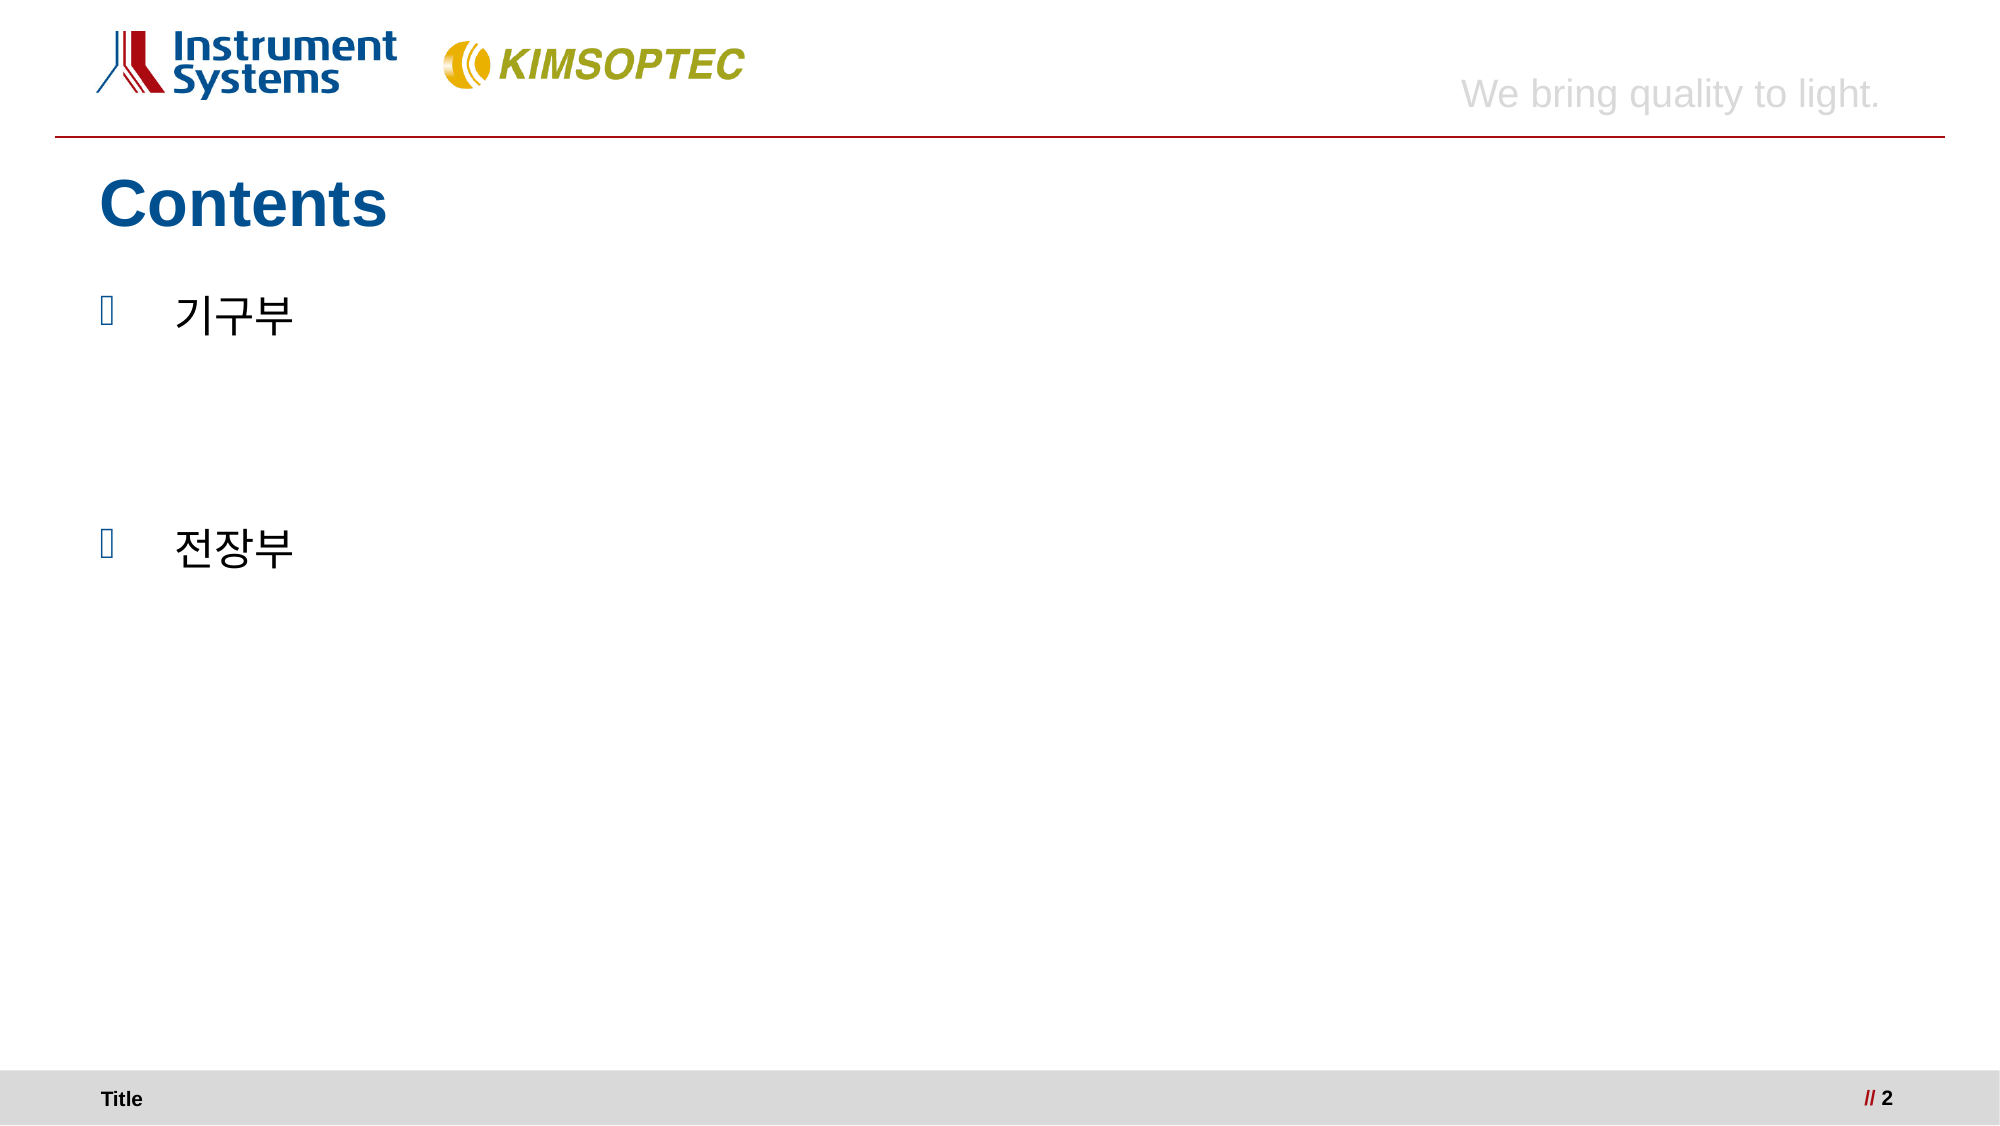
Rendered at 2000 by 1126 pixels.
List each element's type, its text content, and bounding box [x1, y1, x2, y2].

list 기구부 전장부 [79, 279, 1914, 1051]
picture [443, 41, 745, 89]
slide_number // 2 [1614, 1074, 1914, 1126]
picture [95, 31, 398, 100]
title Contents [79, 146, 1914, 253]
